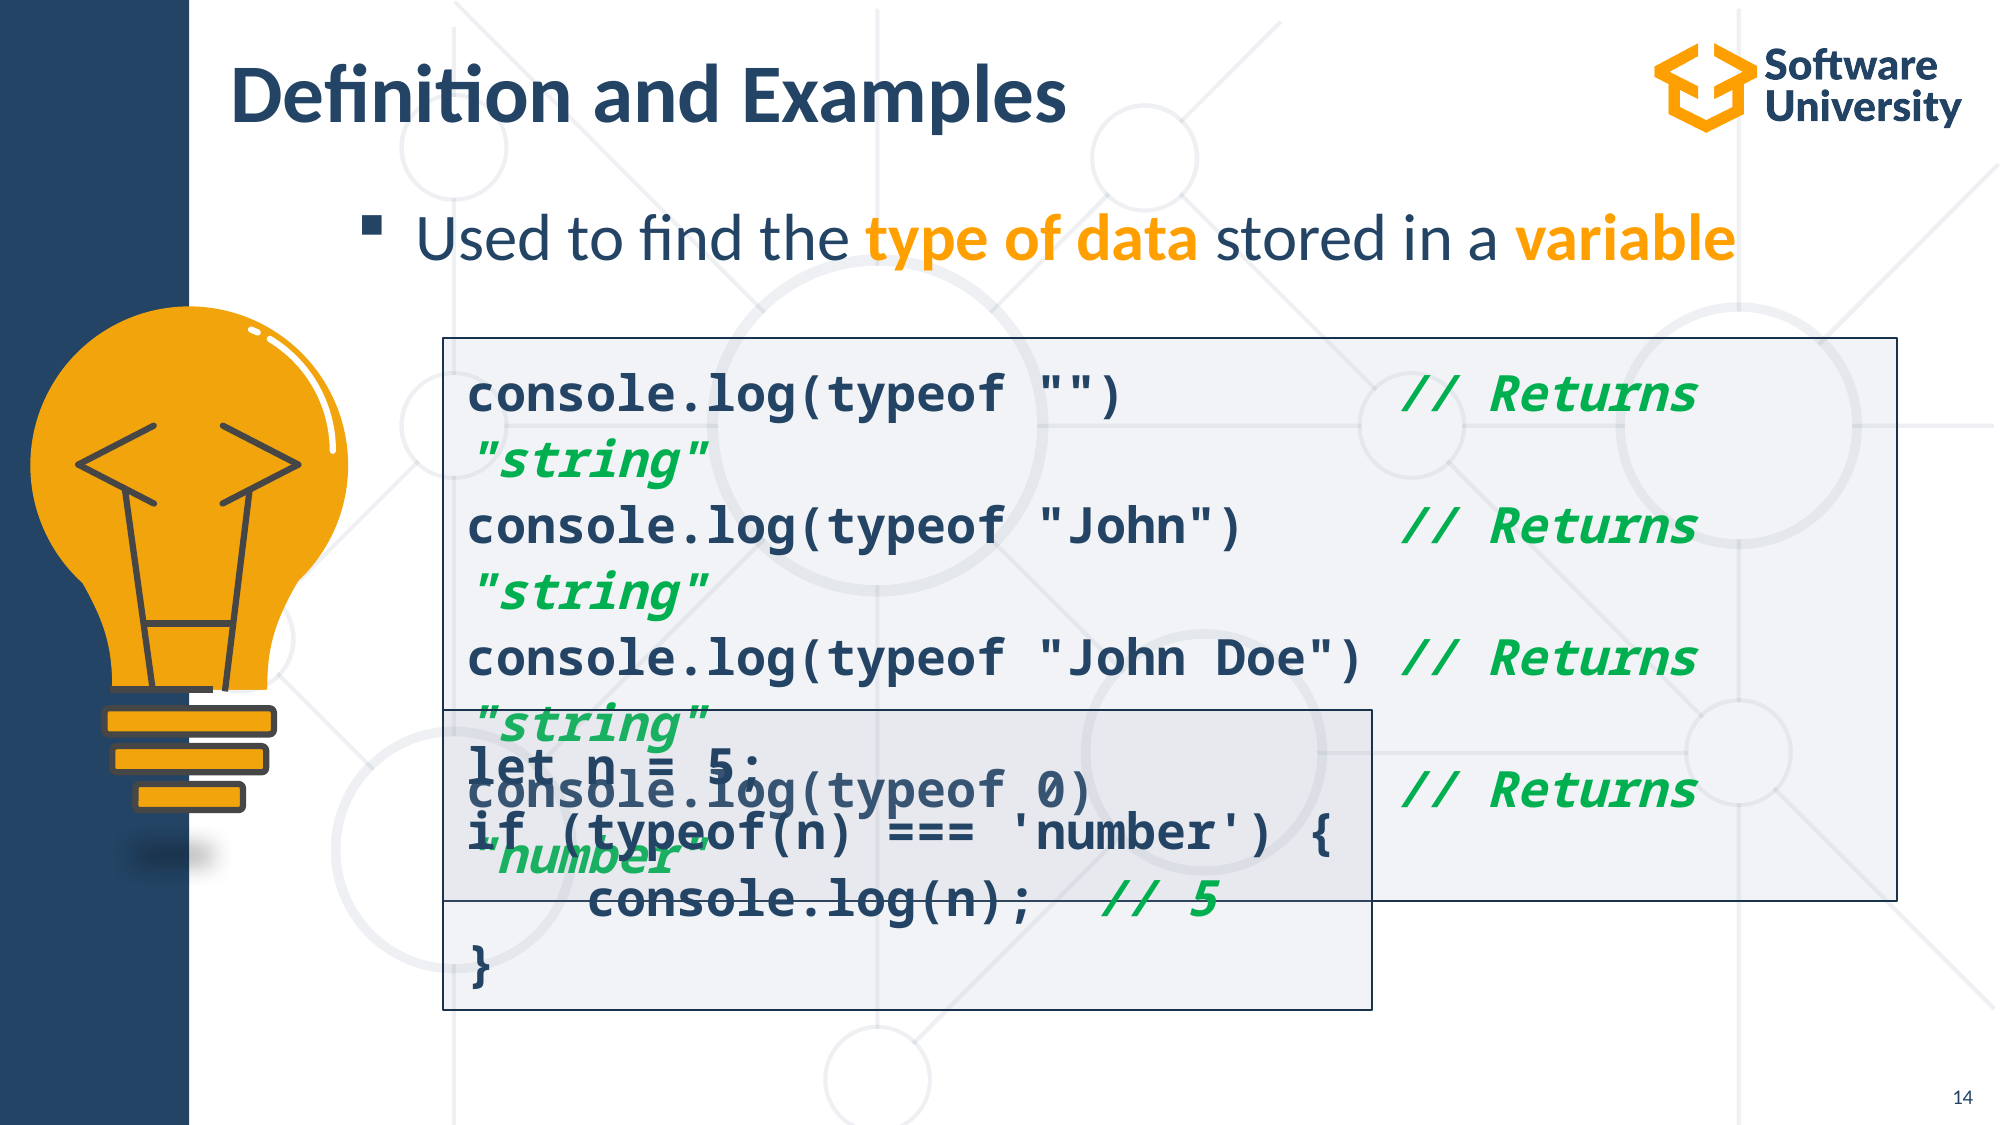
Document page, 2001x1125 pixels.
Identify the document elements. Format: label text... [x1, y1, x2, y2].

title Definition and Examples [212, 16, 1628, 162]
slide_number 14 [1927, 1067, 1989, 1117]
text_box let n = 5; if (typeof(n) === 'number') { console.log(n); // 5 } [442, 710, 1372, 1010]
list Used to find the type of data stored in a variable [338, 183, 1968, 360]
picture [1641, 31, 1973, 145]
text_box console.log(typeof "") // Returns "string" console.log(typeof "John") // Returns "string" console.log(typeof "John Doe") // Returns "string" console.log(typeof 0) // Returns "number" [442, 338, 1898, 902]
